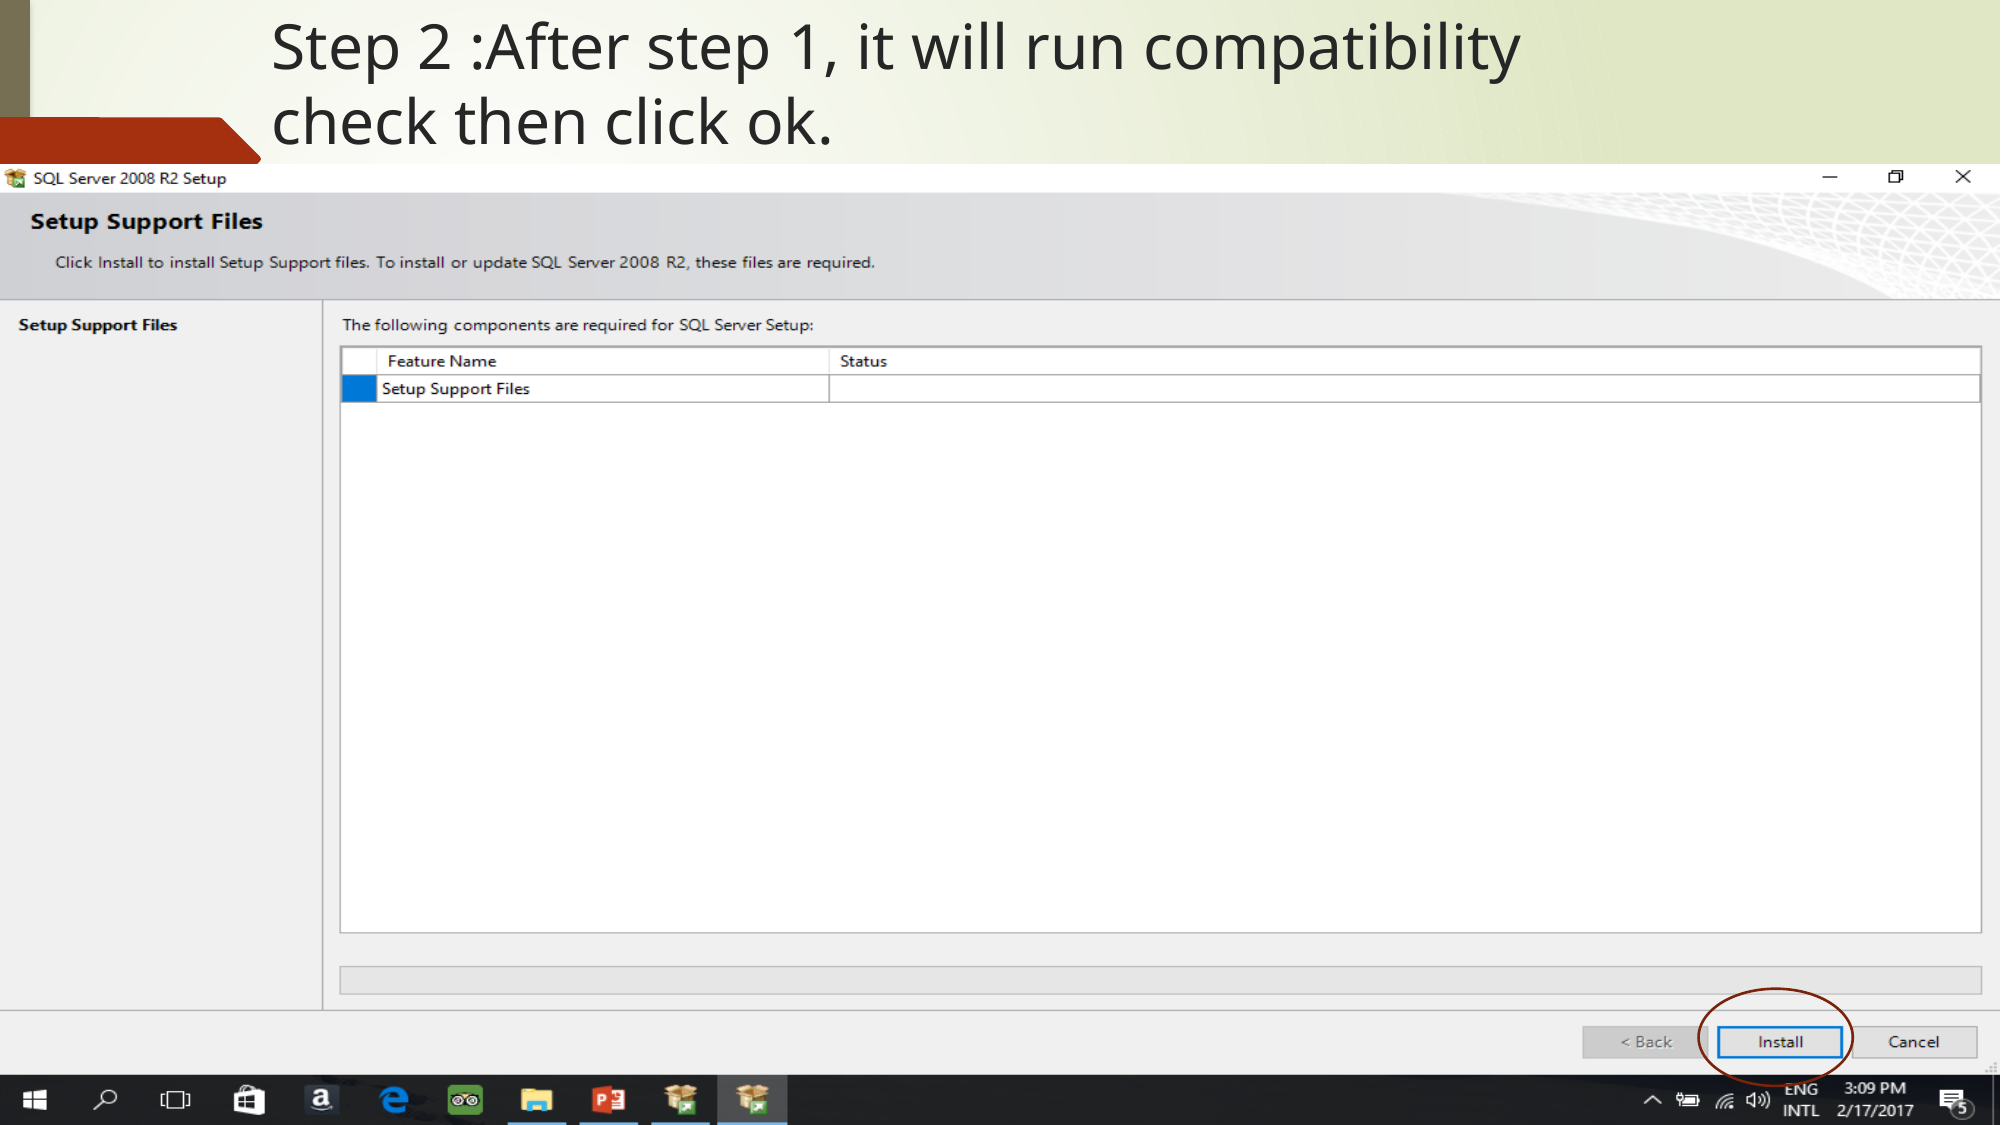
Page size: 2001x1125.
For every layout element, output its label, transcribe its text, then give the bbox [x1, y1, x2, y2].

title Step 2 :After step 1, it will run compatibility check then click ok. [256, 0, 1719, 162]
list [0, 164, 2000, 1125]
